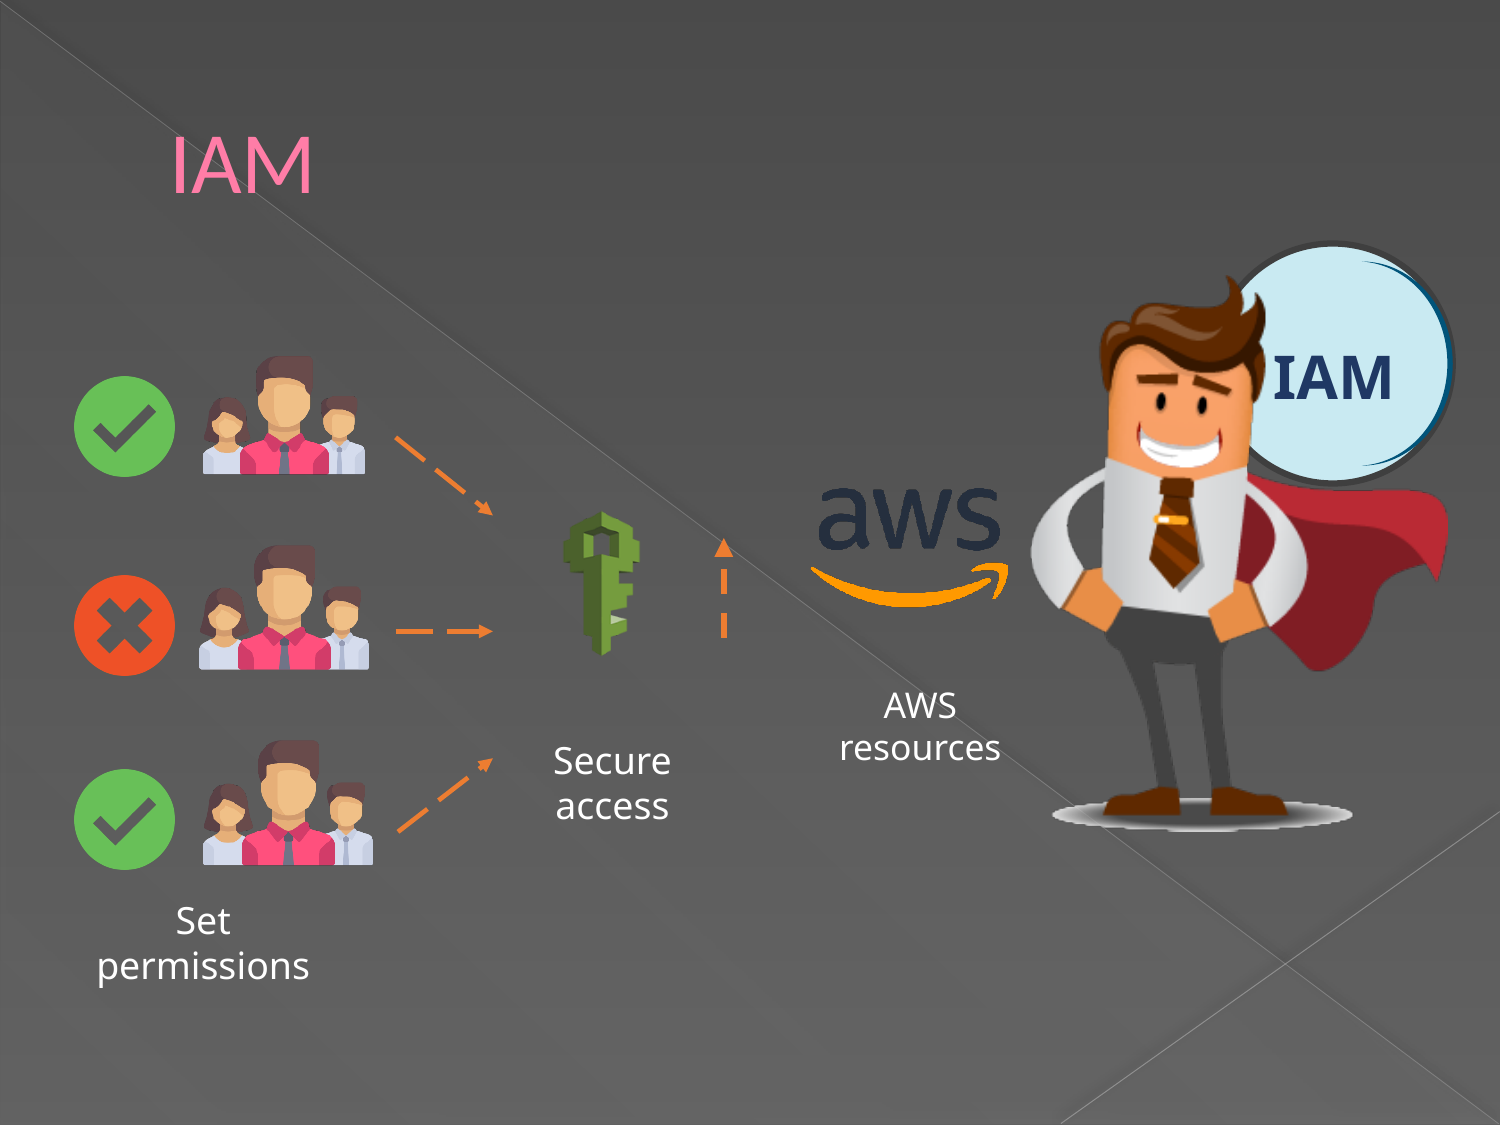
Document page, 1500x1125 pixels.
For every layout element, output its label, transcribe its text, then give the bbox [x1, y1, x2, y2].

title IAM [75, 43, 1425, 230]
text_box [56, 243, 1467, 995]
